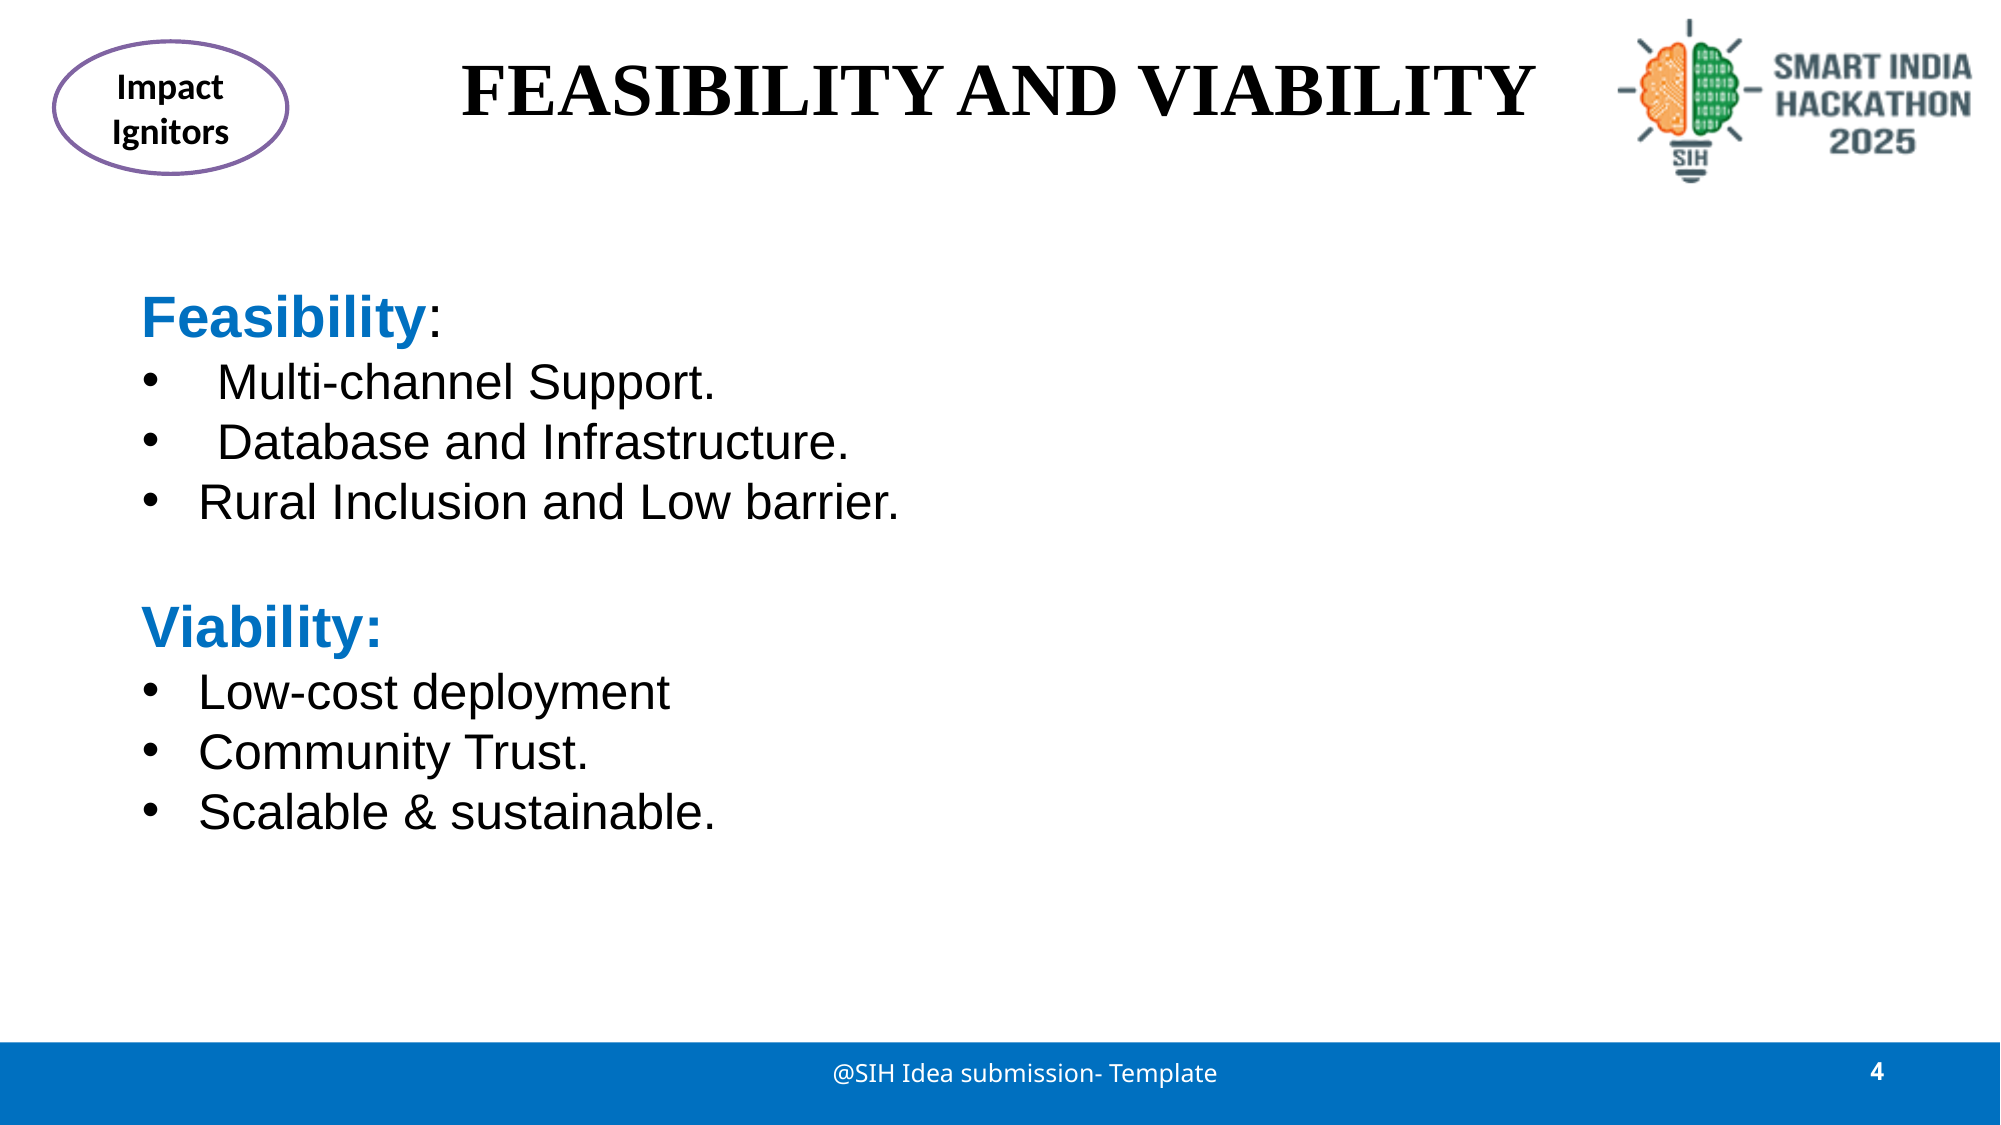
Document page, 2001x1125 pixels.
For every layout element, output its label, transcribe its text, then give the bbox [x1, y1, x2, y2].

picture [1614, 9, 1977, 194]
title FEASIBILITY AND VIABILITY [99, 0, 1901, 180]
slide_number 4 [1433, 1042, 1900, 1103]
footer @SIH Idea submission- Template [762, 1042, 1289, 1103]
text_box Feasibility: Multi-channel Support. Database and Infrastructure. Rural Inclusion and Low barrier. Viability: Low-cost deployment Community Trust. Scalable & sustainable. [127, 271, 1667, 847]
text_box [0, 1042, 2000, 1125]
text_box Impact Ignitors [51, 39, 290, 176]
